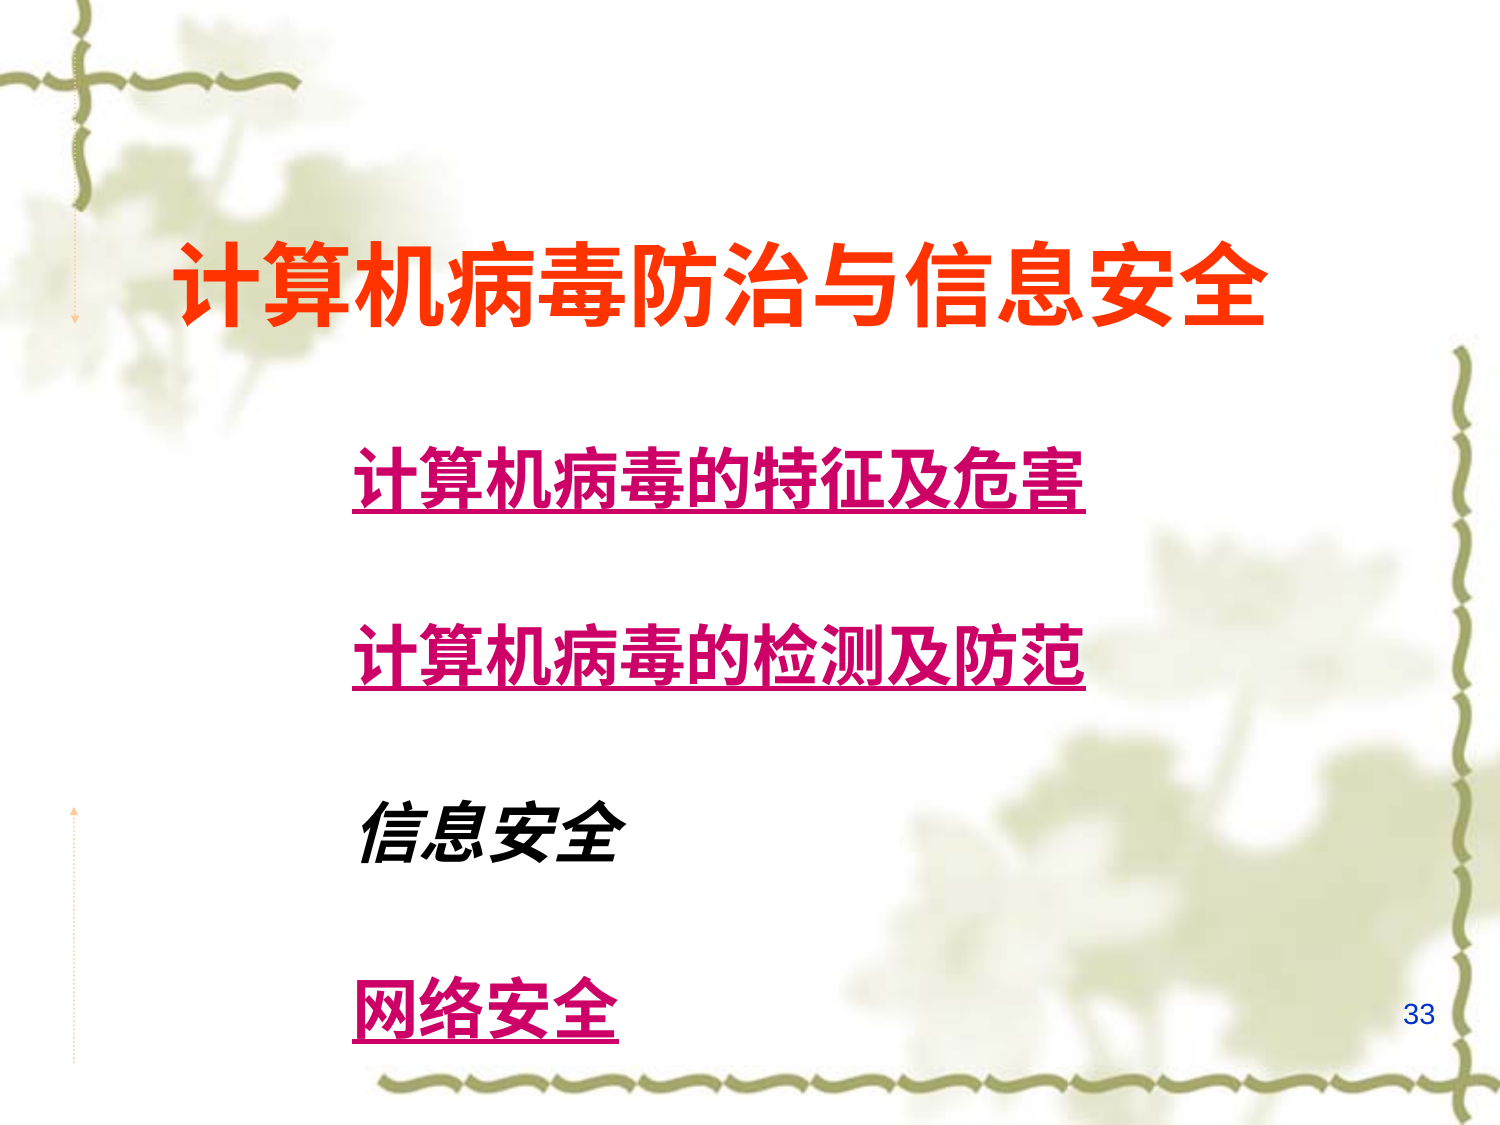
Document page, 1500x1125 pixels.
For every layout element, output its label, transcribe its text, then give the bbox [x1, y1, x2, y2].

text_box 计算机病毒的特征及危害 计算机病毒的检测及防范 信息安全 网络安全 [337, 349, 1102, 1072]
picture [0, 0, 1500, 1125]
title 计算机病毒防治与信息安全 [41, 220, 1400, 346]
slide_number 33 [1102, 987, 1451, 1066]
